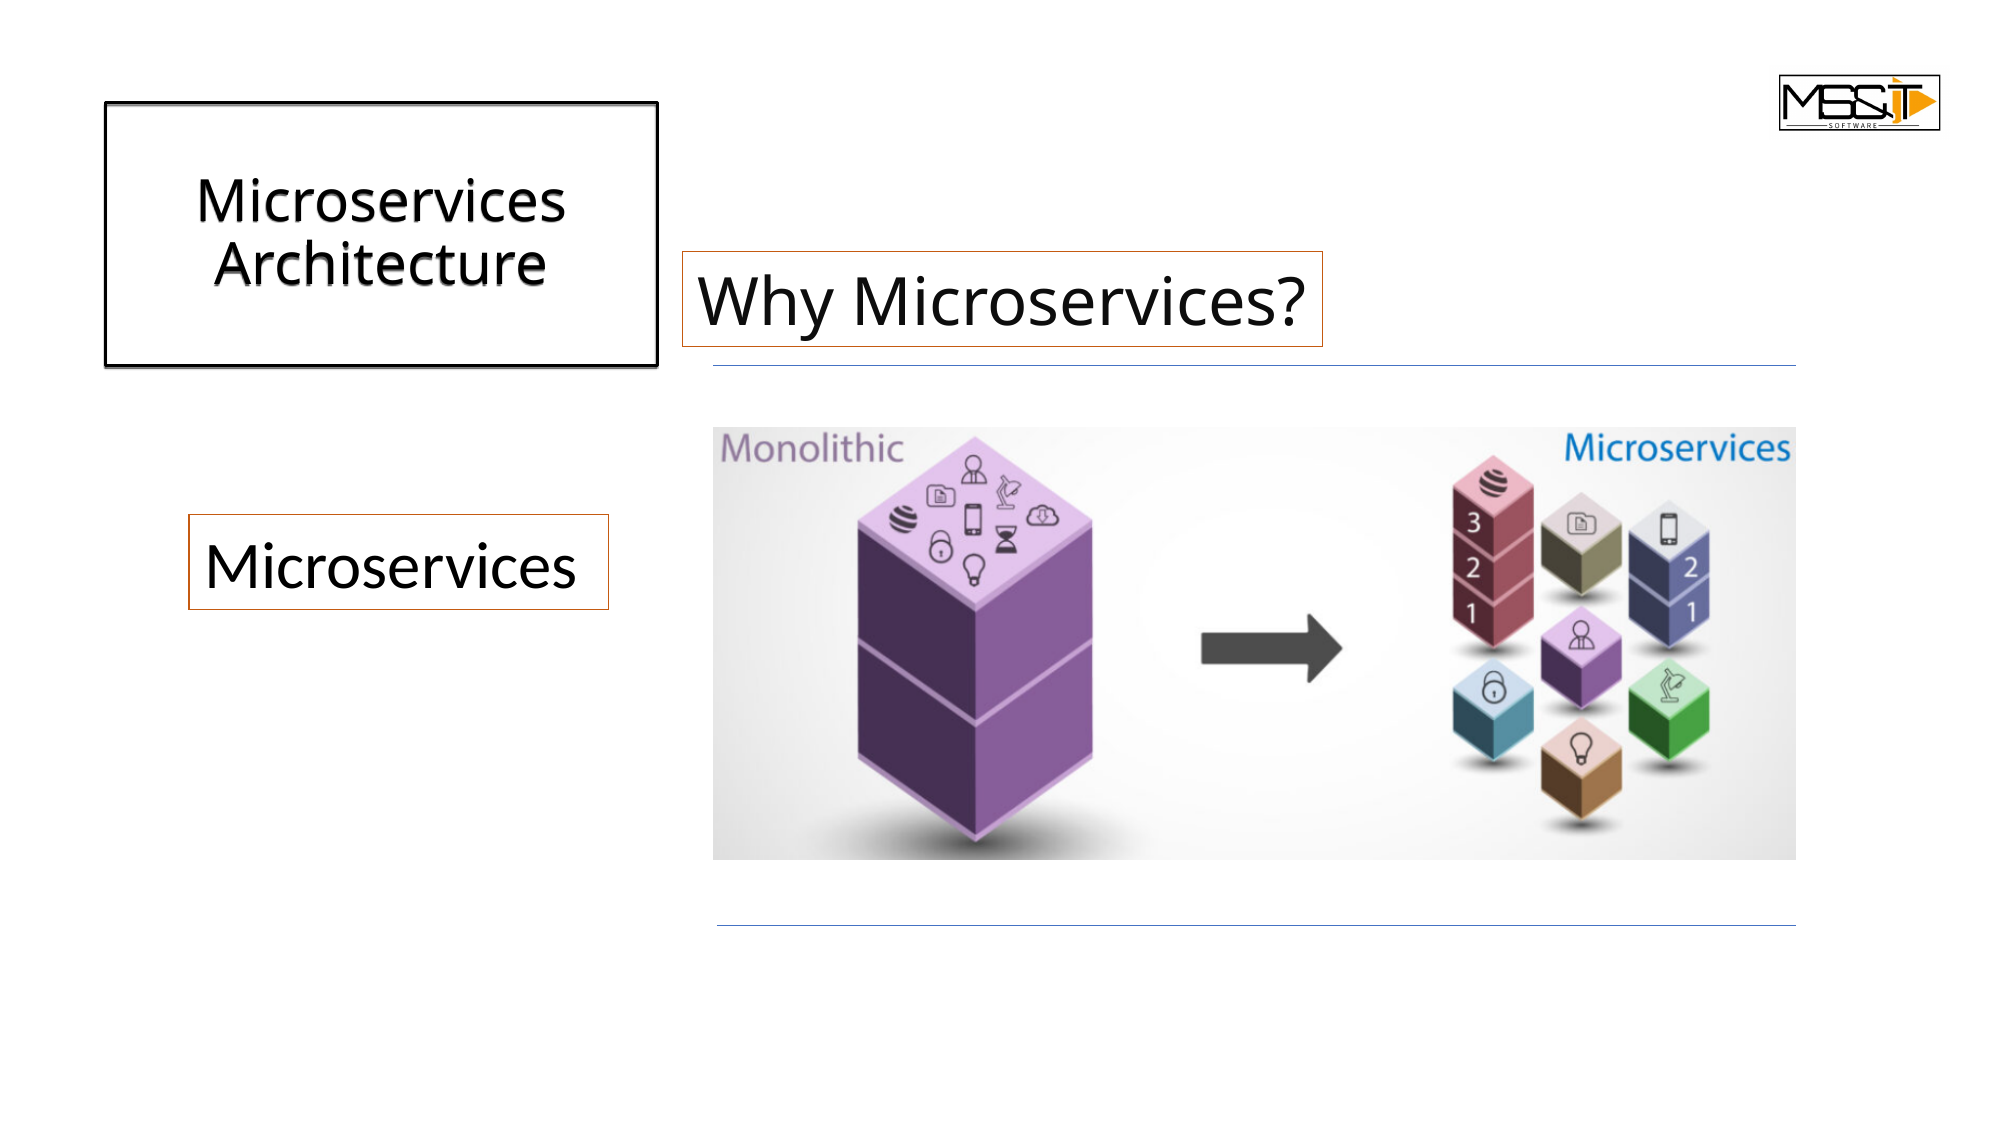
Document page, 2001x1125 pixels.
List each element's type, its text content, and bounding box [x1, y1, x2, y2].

text_box Why Microservices? [682, 251, 1323, 347]
picture [712, 427, 1797, 861]
text_box Microservices [189, 514, 609, 610]
picture [1768, 64, 1951, 140]
title Microservices Architecture [105, 102, 658, 366]
